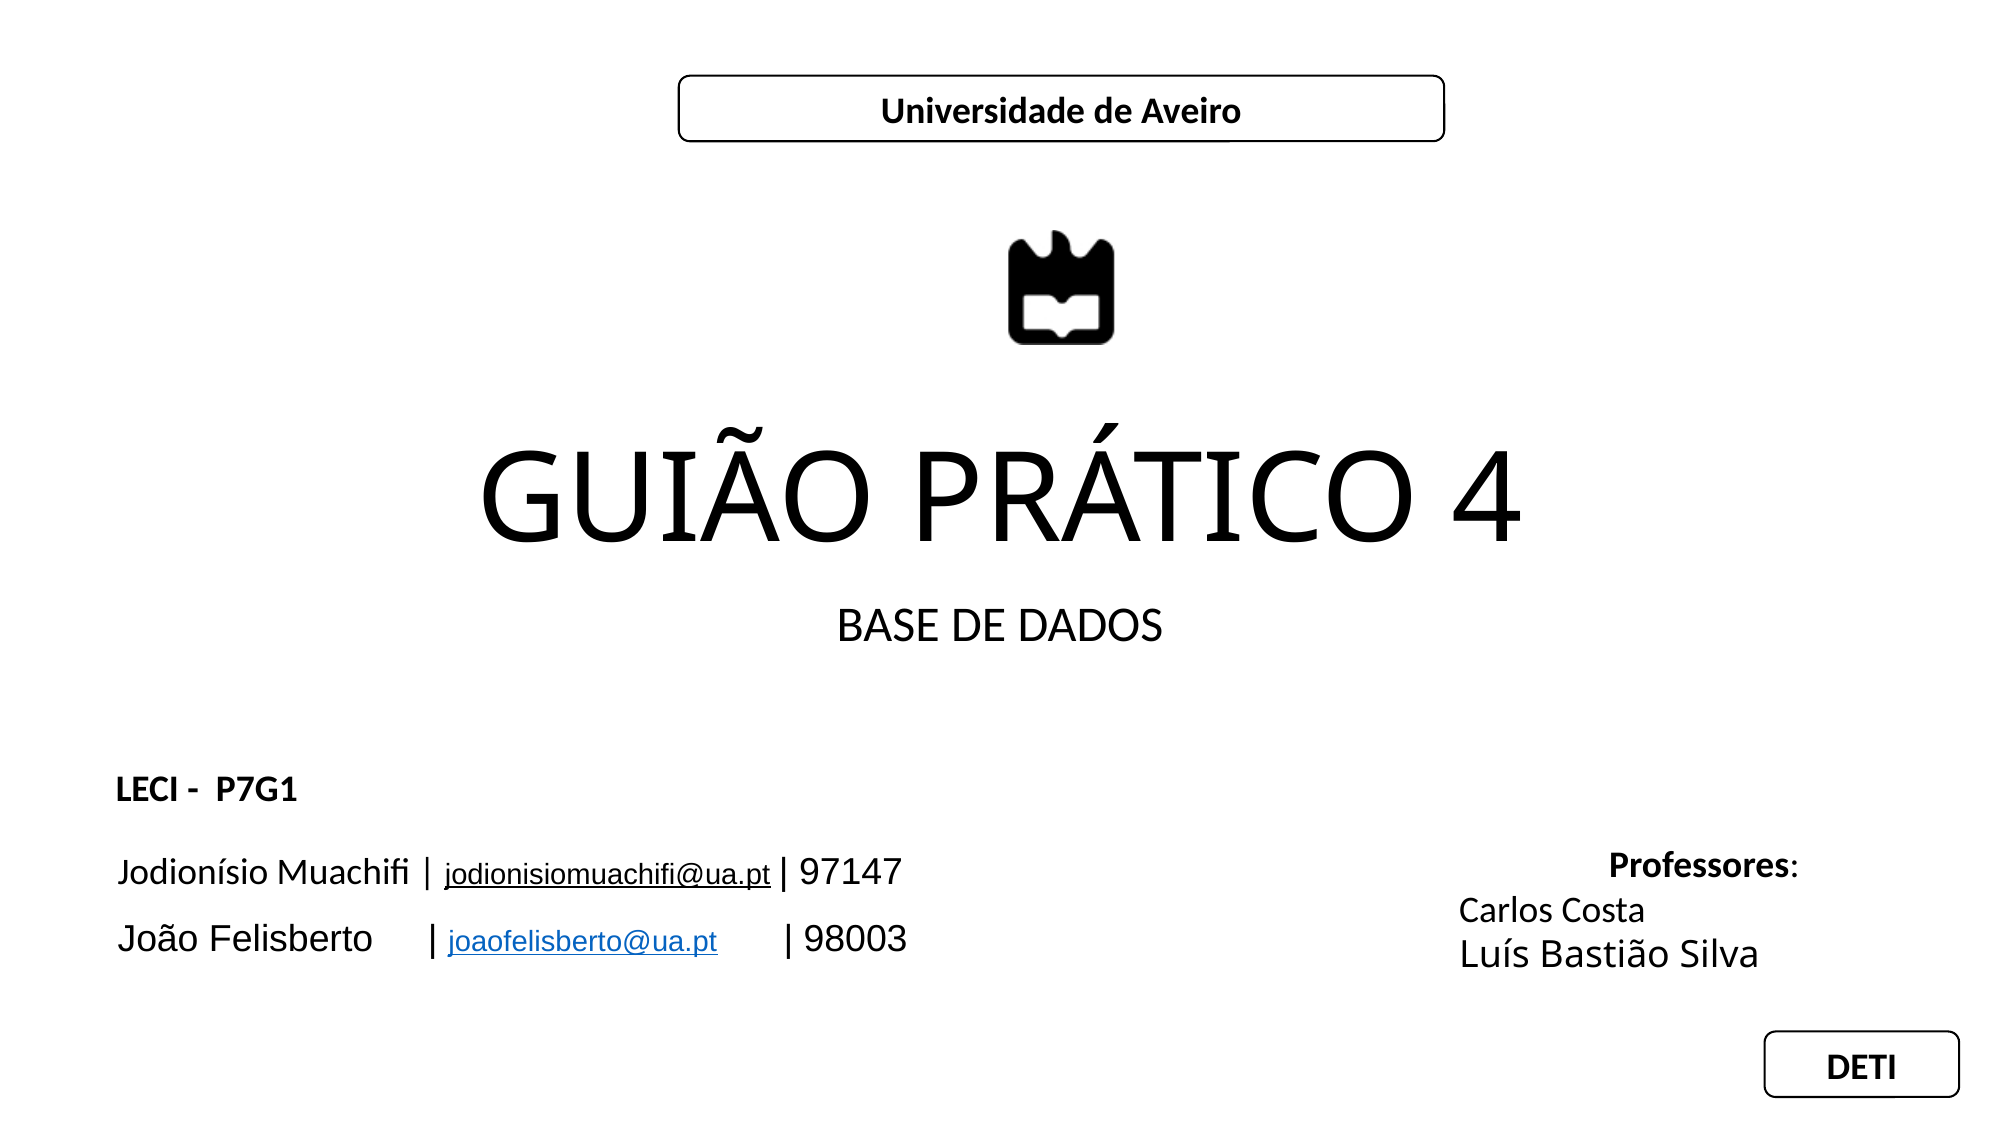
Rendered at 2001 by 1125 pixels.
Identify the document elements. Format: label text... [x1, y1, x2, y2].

subtitle BASE DE DADOS [249, 590, 1750, 863]
text_box DETI [1763, 1030, 1961, 1099]
text_box LECI - P7G1 [101, 756, 314, 817]
text_box Jodionísio Muachifi | jodionisiomuachifi@ua.pt | 97147 João Felisberto | joaofelisberto@ua.pt | 98003 [102, 816, 923, 967]
title GUIÃO PRÁTICO 4 [249, 184, 1750, 576]
text_box Universidade de Aveiro [677, 74, 1446, 143]
text_box Professores: Carlos Costa Luís Bastião Silva [1444, 832, 1887, 982]
picture [1007, 230, 1116, 345]
